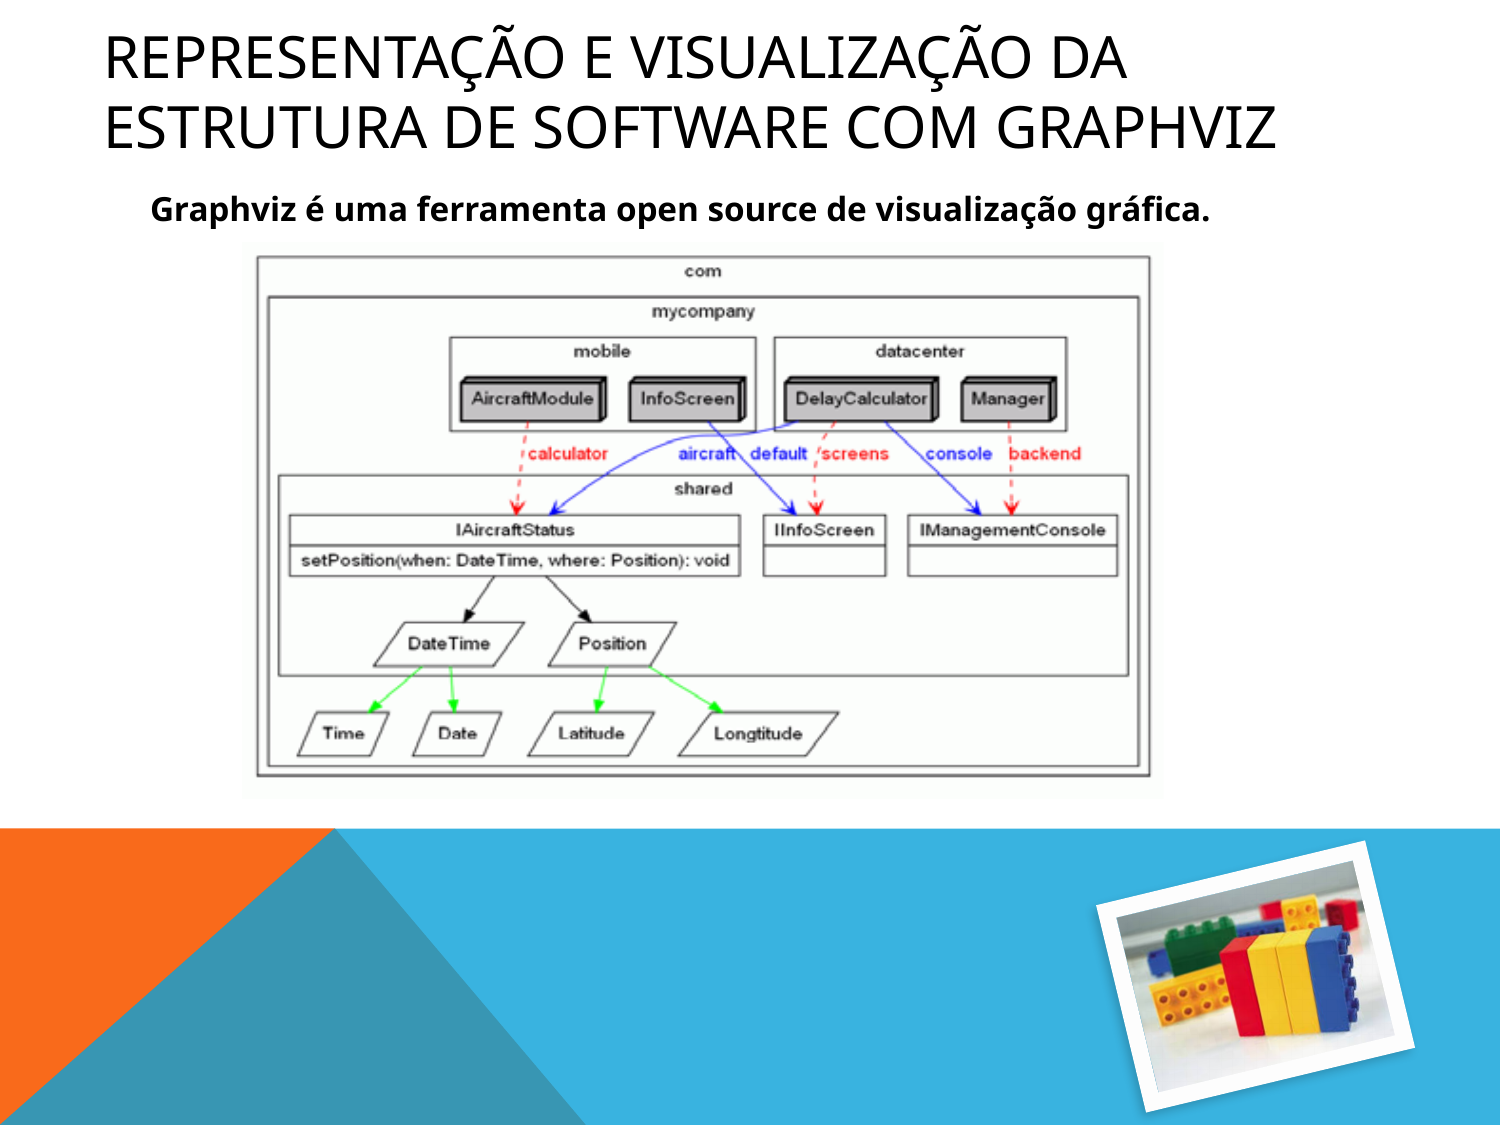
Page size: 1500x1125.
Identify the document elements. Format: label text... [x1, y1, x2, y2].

picture [1117, 862, 1394, 1092]
picture [241, 242, 1164, 799]
list Graphviz é uma ferramenta open source de visualização gráfica. [135, 180, 1369, 768]
title Representação e Visualização da Estrutura de Software com GraphViz [88, 30, 1447, 150]
